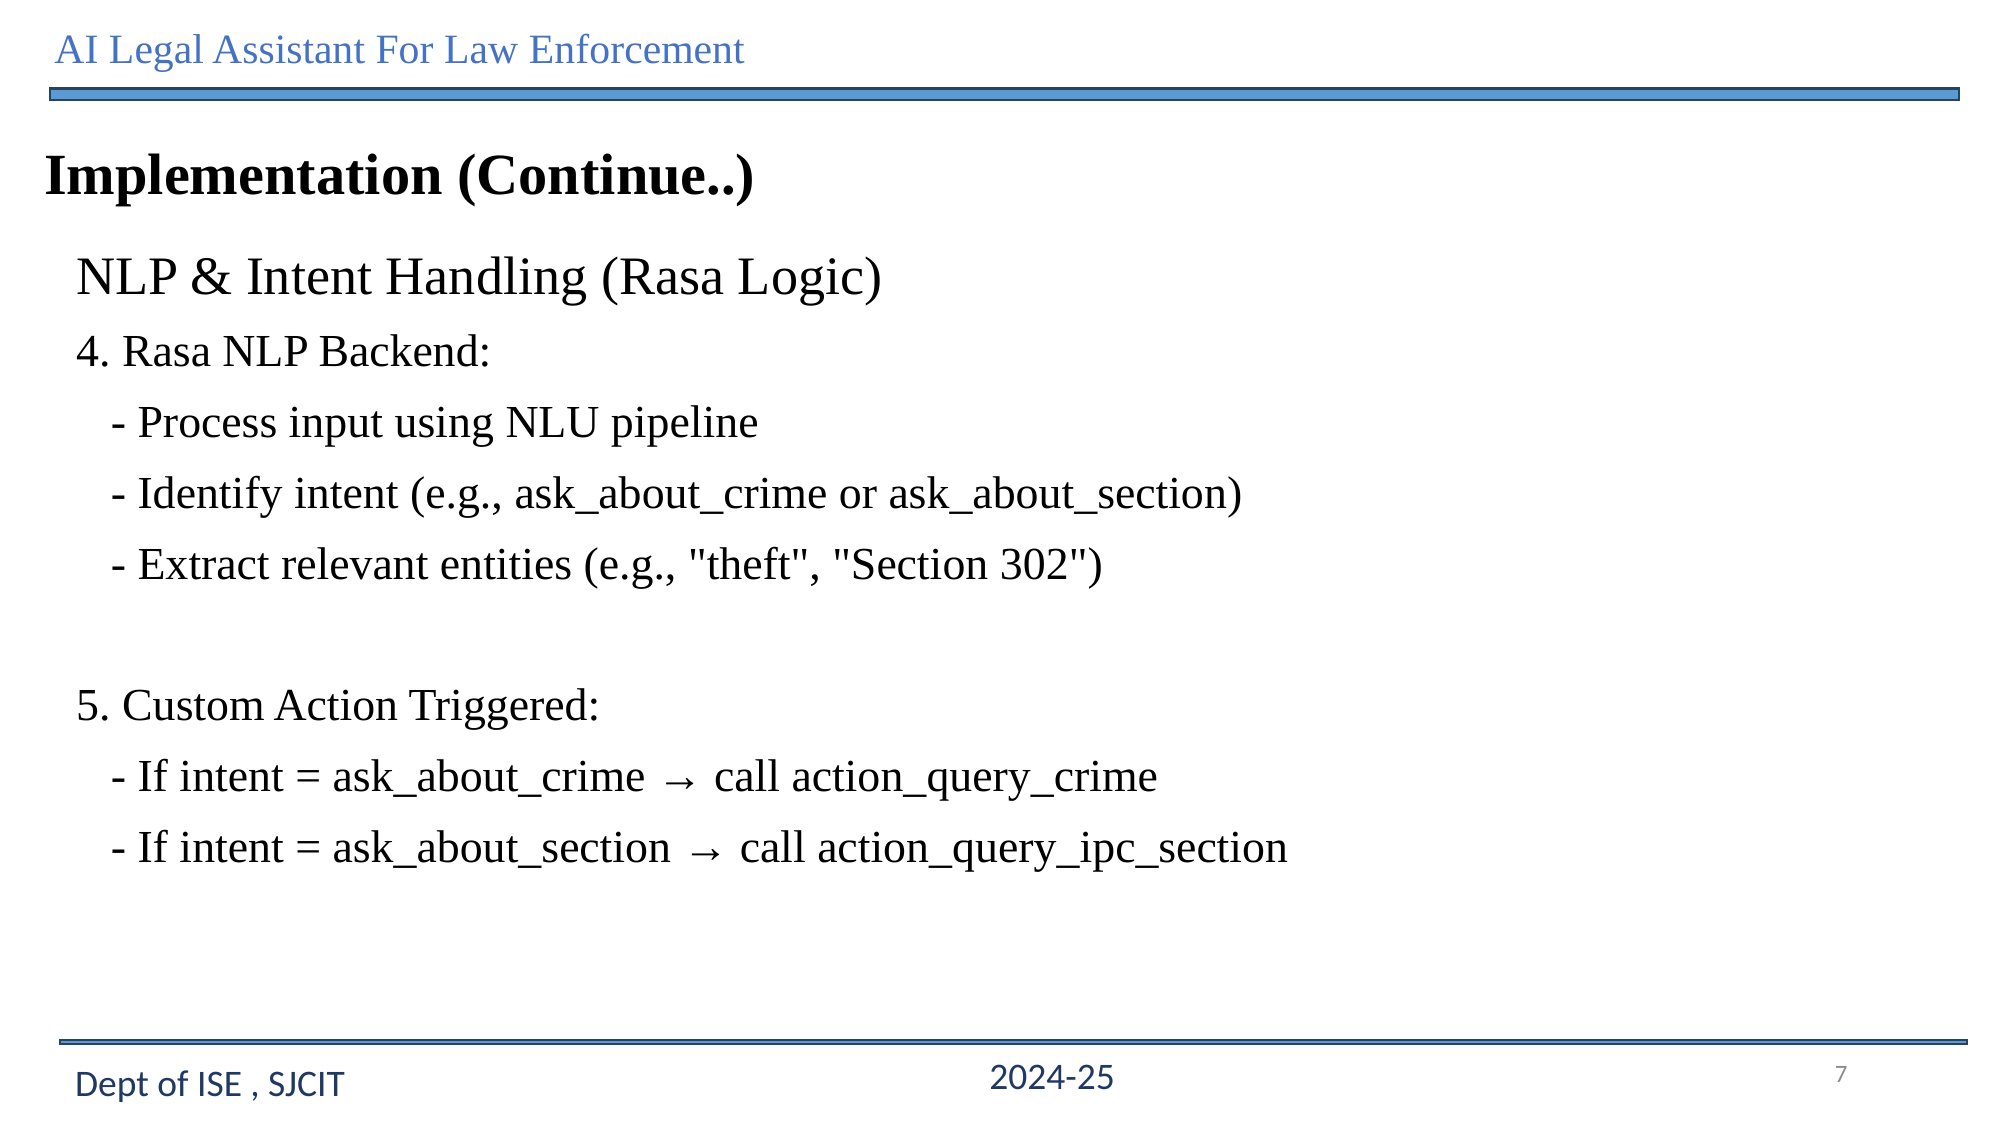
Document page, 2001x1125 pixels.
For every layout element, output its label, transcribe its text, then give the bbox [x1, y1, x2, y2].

text_box Implementation (Continue..) [29, 93, 1068, 214]
text_box AI Legal Assistant For Law Enforcement [39, 14, 796, 80]
text_box NLP & Intent Handling (Rasa Logic) 4. Rasa NLP Backend: - Process input using NLU pipeline - Identify intent (e.g., ask_about_crime or ask_about_section) - Extract relevant entities (e.g., "theft", "Section 302") 5. Custom Action Triggered: - If intent = ask_about_crime → call action_query_crime - If intent = ask_about_section → call action_query_ipc_section [61, 226, 1447, 879]
text_box [49, 87, 1960, 101]
text_box Dept of ISE , SJCIT [60, 1051, 361, 1112]
text_box 2024-25 [942, 1045, 1162, 1105]
slide_number 7 [1812, 1042, 1863, 1103]
text_box [59, 1039, 1968, 1045]
